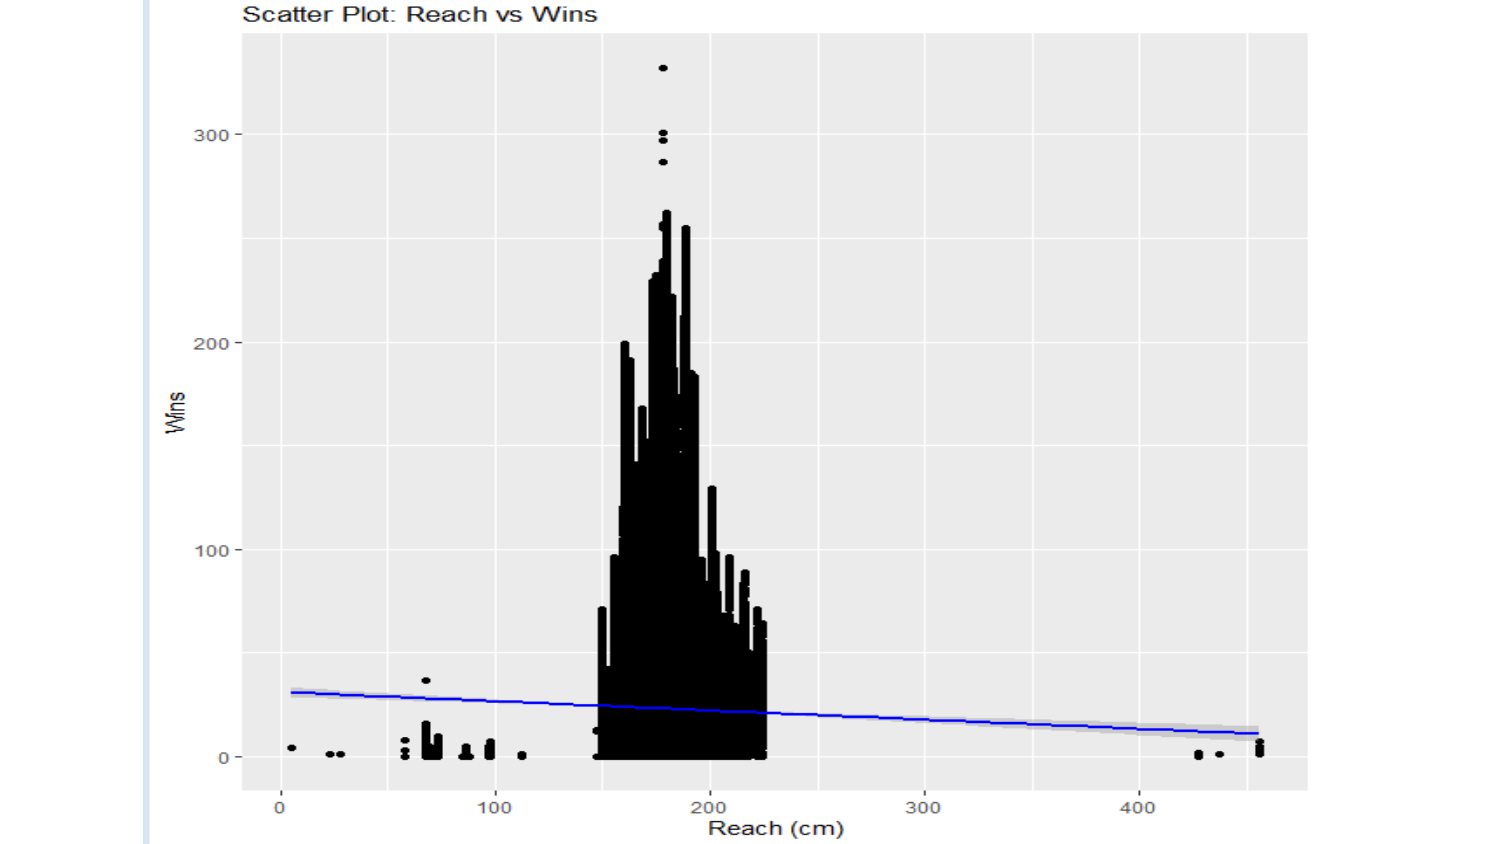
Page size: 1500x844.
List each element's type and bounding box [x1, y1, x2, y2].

picture [143, 0, 1322, 844]
